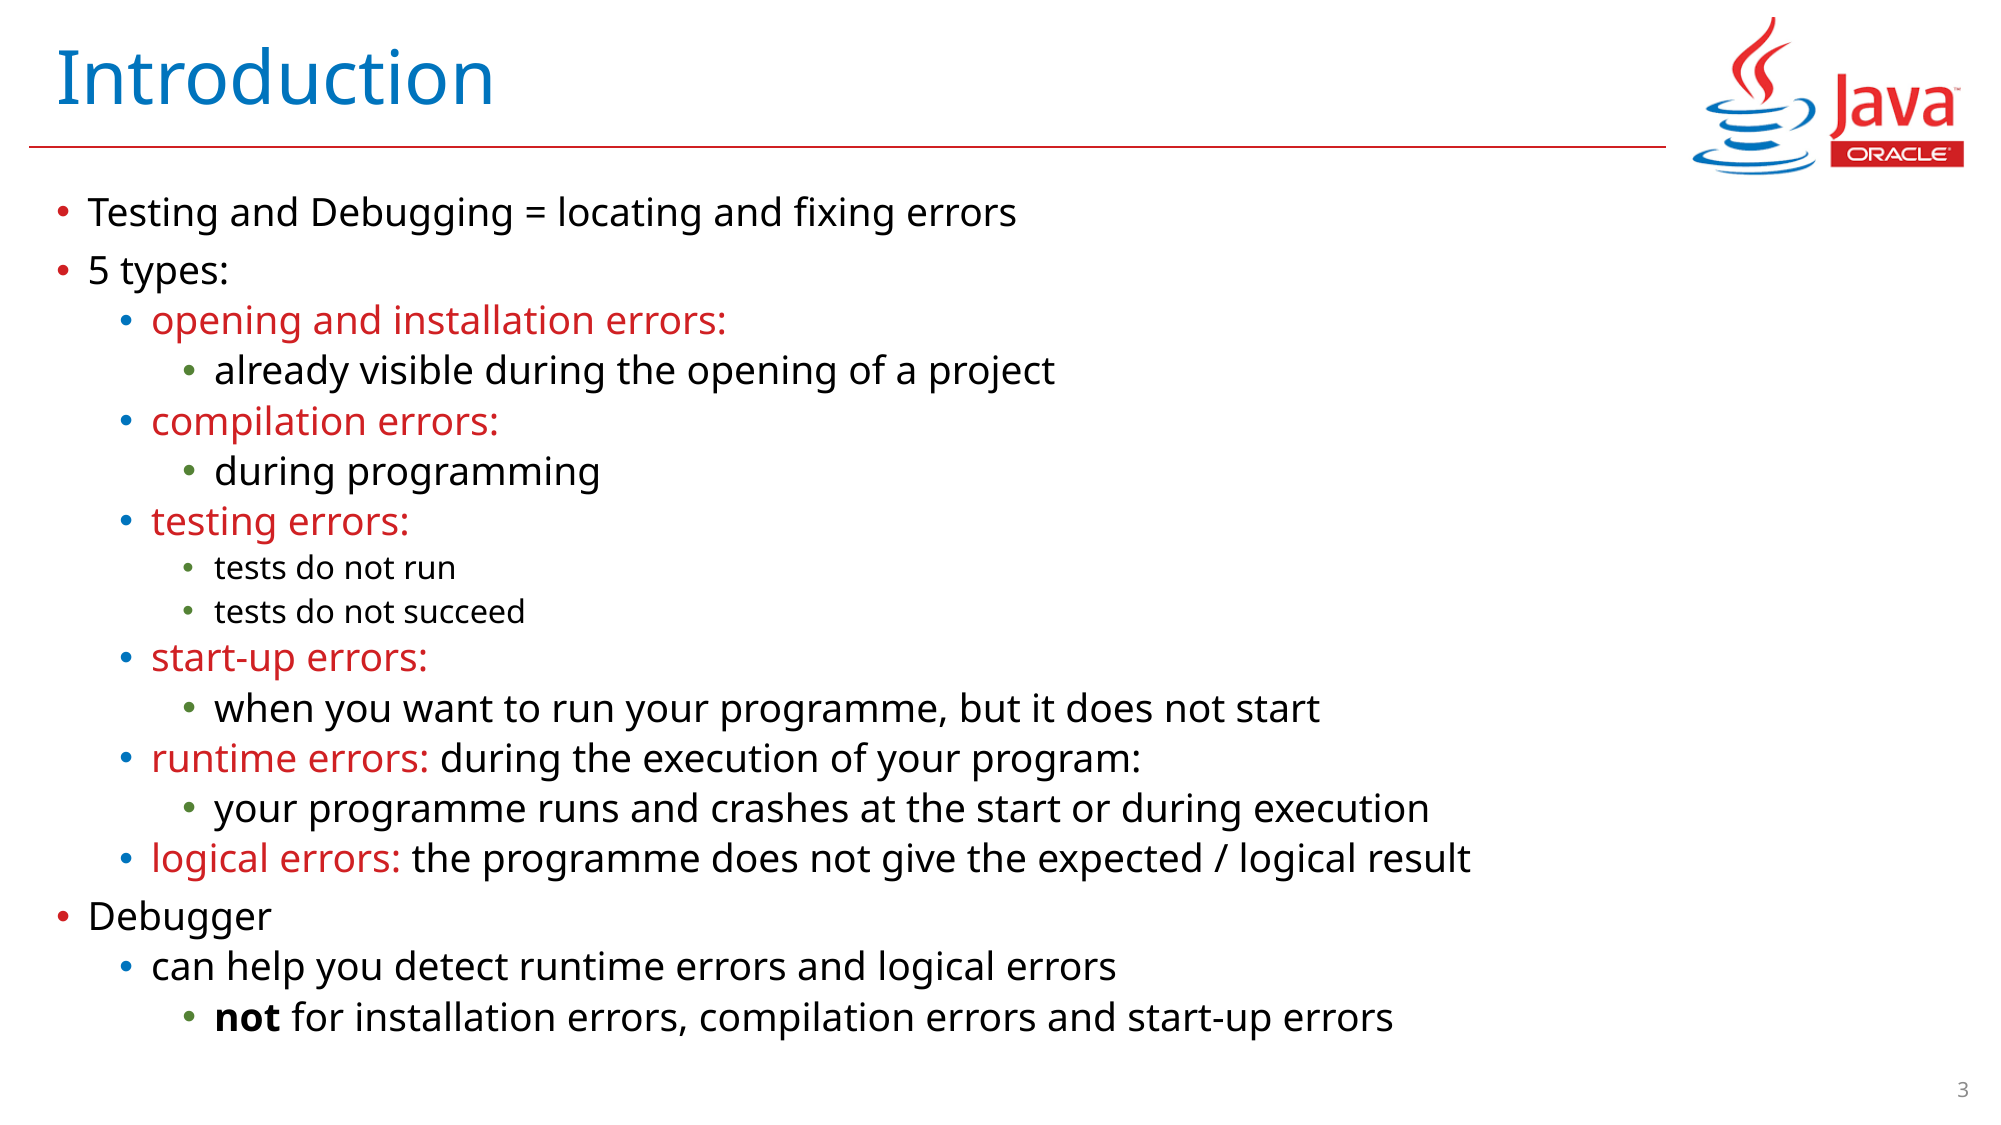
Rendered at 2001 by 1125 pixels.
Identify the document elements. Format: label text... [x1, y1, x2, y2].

picture [1665, 17, 1994, 184]
list Testing and Debugging = locating and fixing errors 5 types: opening and installation errors: already visible during the opening of a project compilation errors: during programming testing errors: tests do not run tests do not succeed start-up errors: when you want to run your programme, but it does not start runtime errors: during the execution of your program: your programme runs and crashes at the start or during execution logical errors: the programme does not give the expected / logical result Debugger can help you detect runtime errors and logical errors not for installation errors, compilation errors and start-up errors [41, 185, 1968, 1056]
title Introduction [41, 12, 1863, 147]
slide_number 3 [1534, 1060, 1985, 1121]
